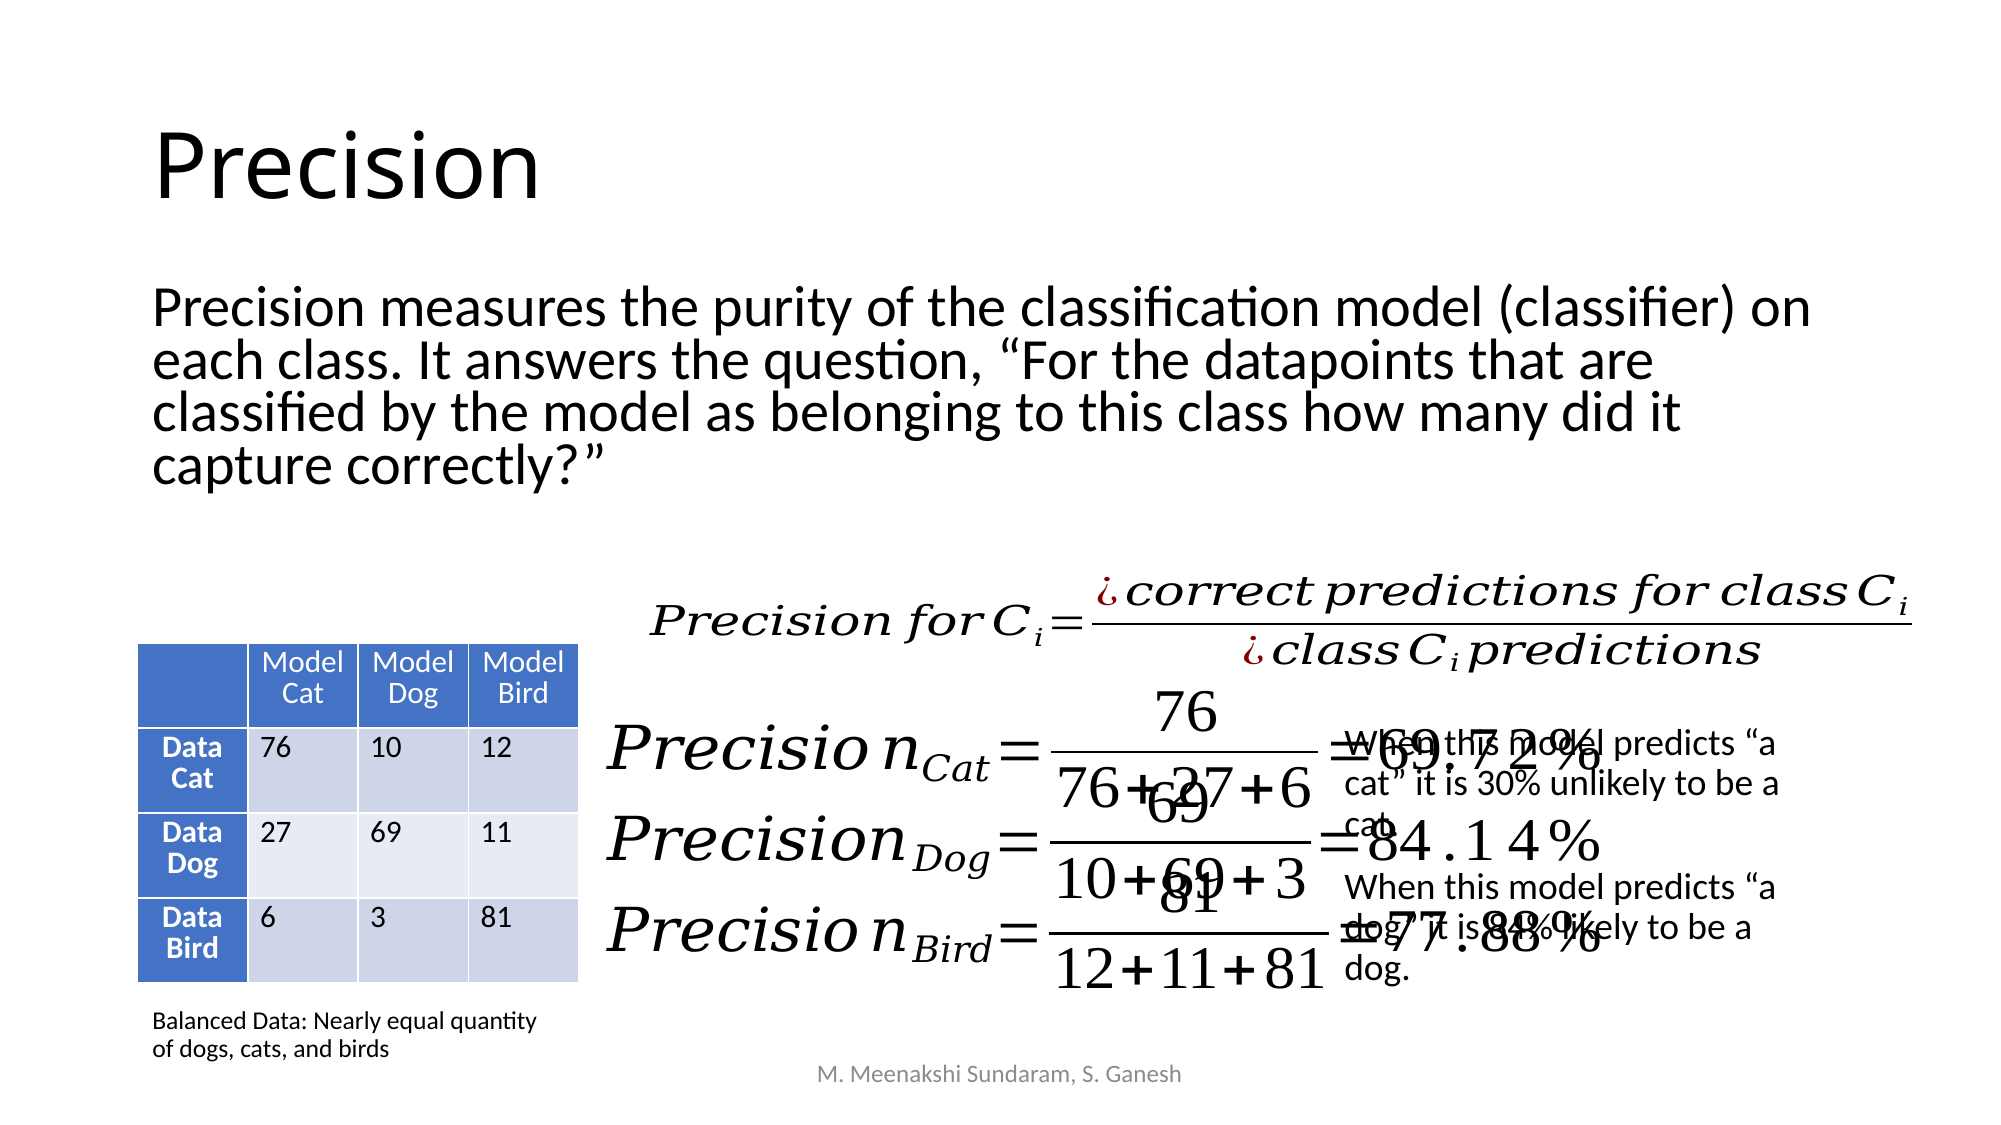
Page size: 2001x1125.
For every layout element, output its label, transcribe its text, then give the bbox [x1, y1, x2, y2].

text_box Precision measures the purity of the classification model (classifier) on each class. It answers the question, “For the datapoints that are classified by the model as belonging to this class how many did it capture correctly?” [137, 277, 1863, 559]
table_cell Data Dog [138, 814, 247, 897]
table_cell 81 [469, 899, 578, 982]
table_cell 3 [359, 899, 468, 982]
text_box Balanced Data: Nearly equal quantity of dogs, cats, and birds [136, 999, 580, 1072]
table_cell Data Bird [138, 899, 247, 982]
table_cell 27 [249, 814, 357, 897]
table_cell 11 [469, 814, 578, 897]
table_header Model Dog [359, 644, 468, 727]
table_cell 6 [249, 899, 357, 982]
table_cell 12 [469, 729, 578, 812]
table_cell Data Cat [138, 729, 247, 812]
table_cell 10 [359, 729, 468, 812]
table_cell 69 [359, 814, 468, 897]
footer M. Meenakshi Sundaram, S. Ganesh [662, 1042, 1338, 1103]
table_cell 76 [249, 729, 357, 812]
table_header Model Bird [469, 644, 578, 727]
title Precision [137, 59, 1863, 277]
table_header Model Cat [249, 644, 357, 727]
table_header [138, 644, 247, 727]
